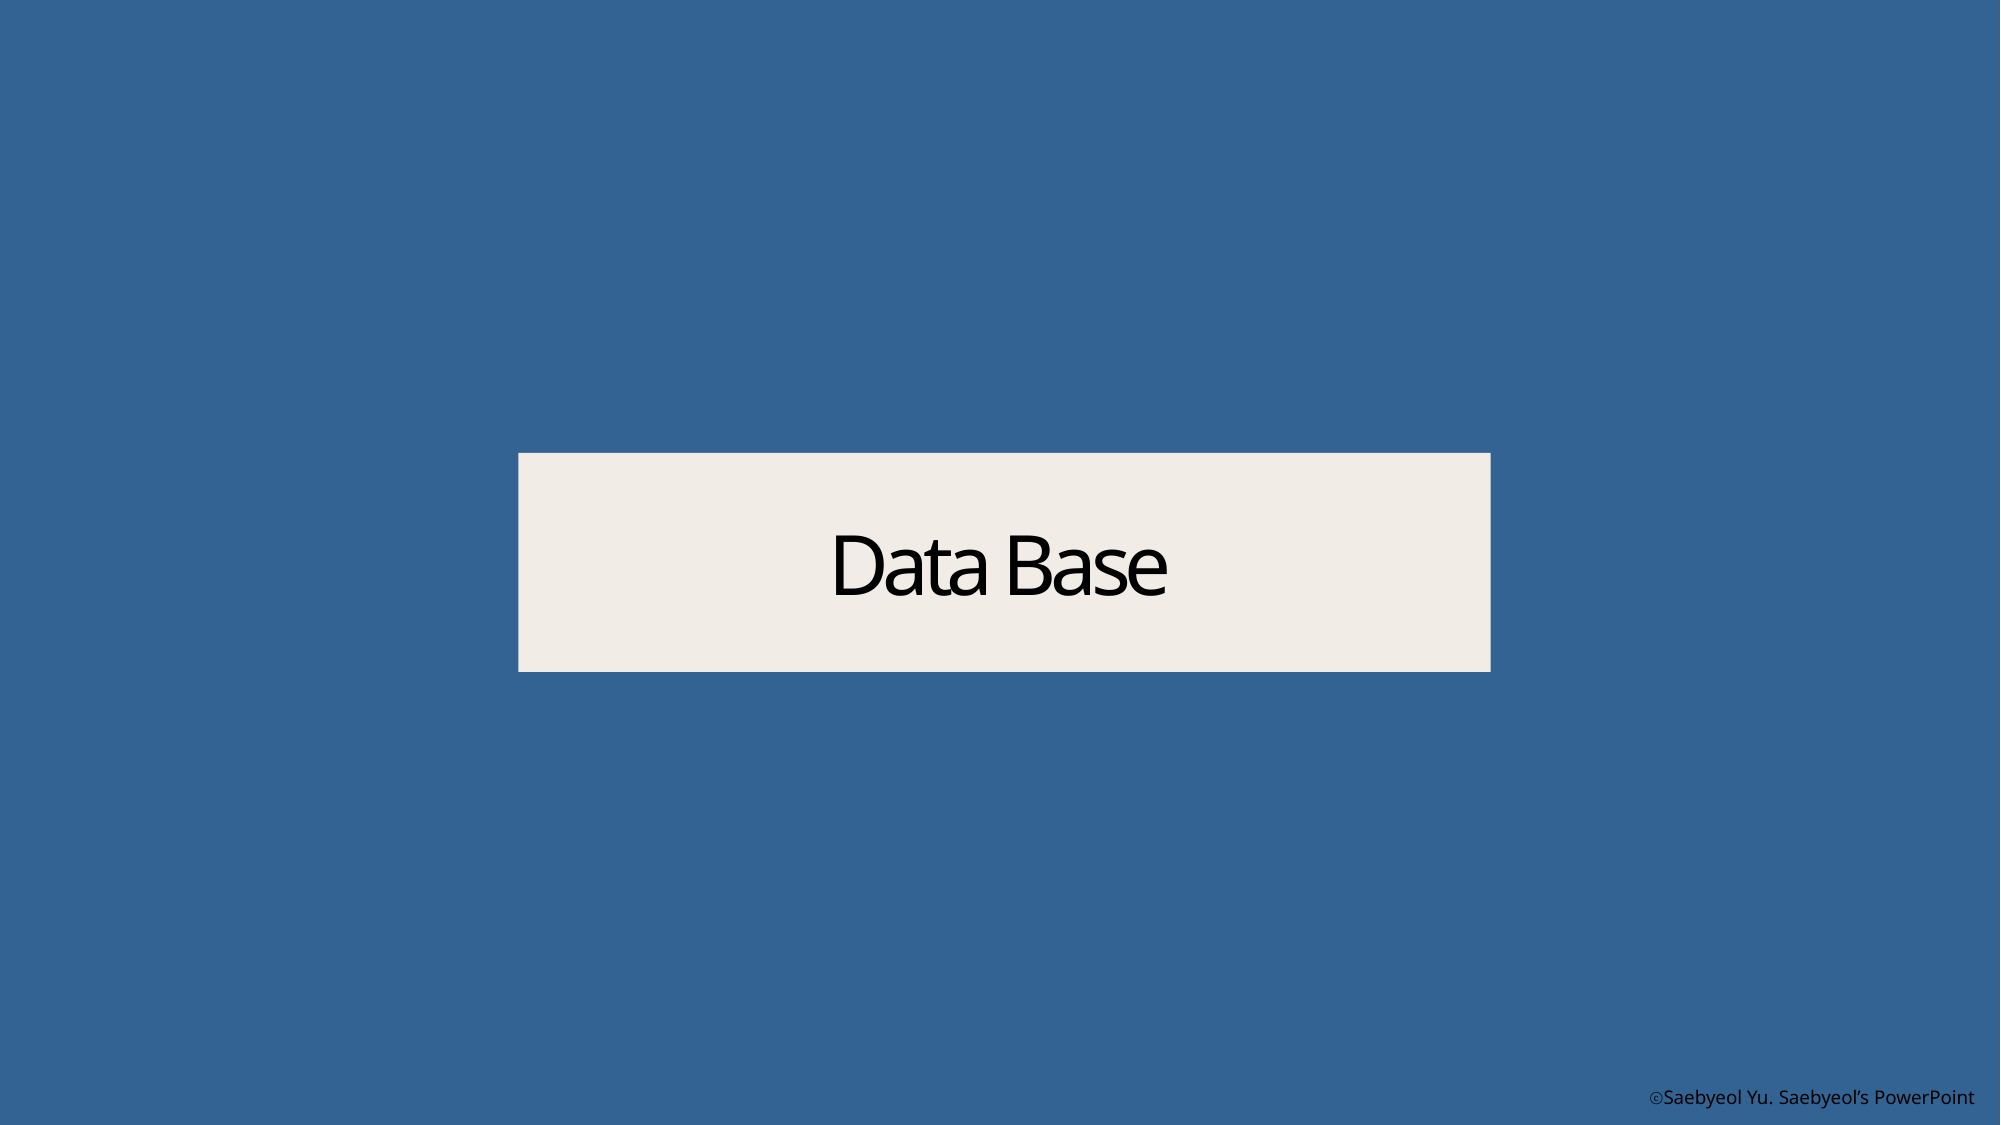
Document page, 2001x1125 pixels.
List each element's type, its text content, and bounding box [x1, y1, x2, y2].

text_box Data Base [813, 504, 1187, 620]
text_box [517, 452, 1492, 673]
